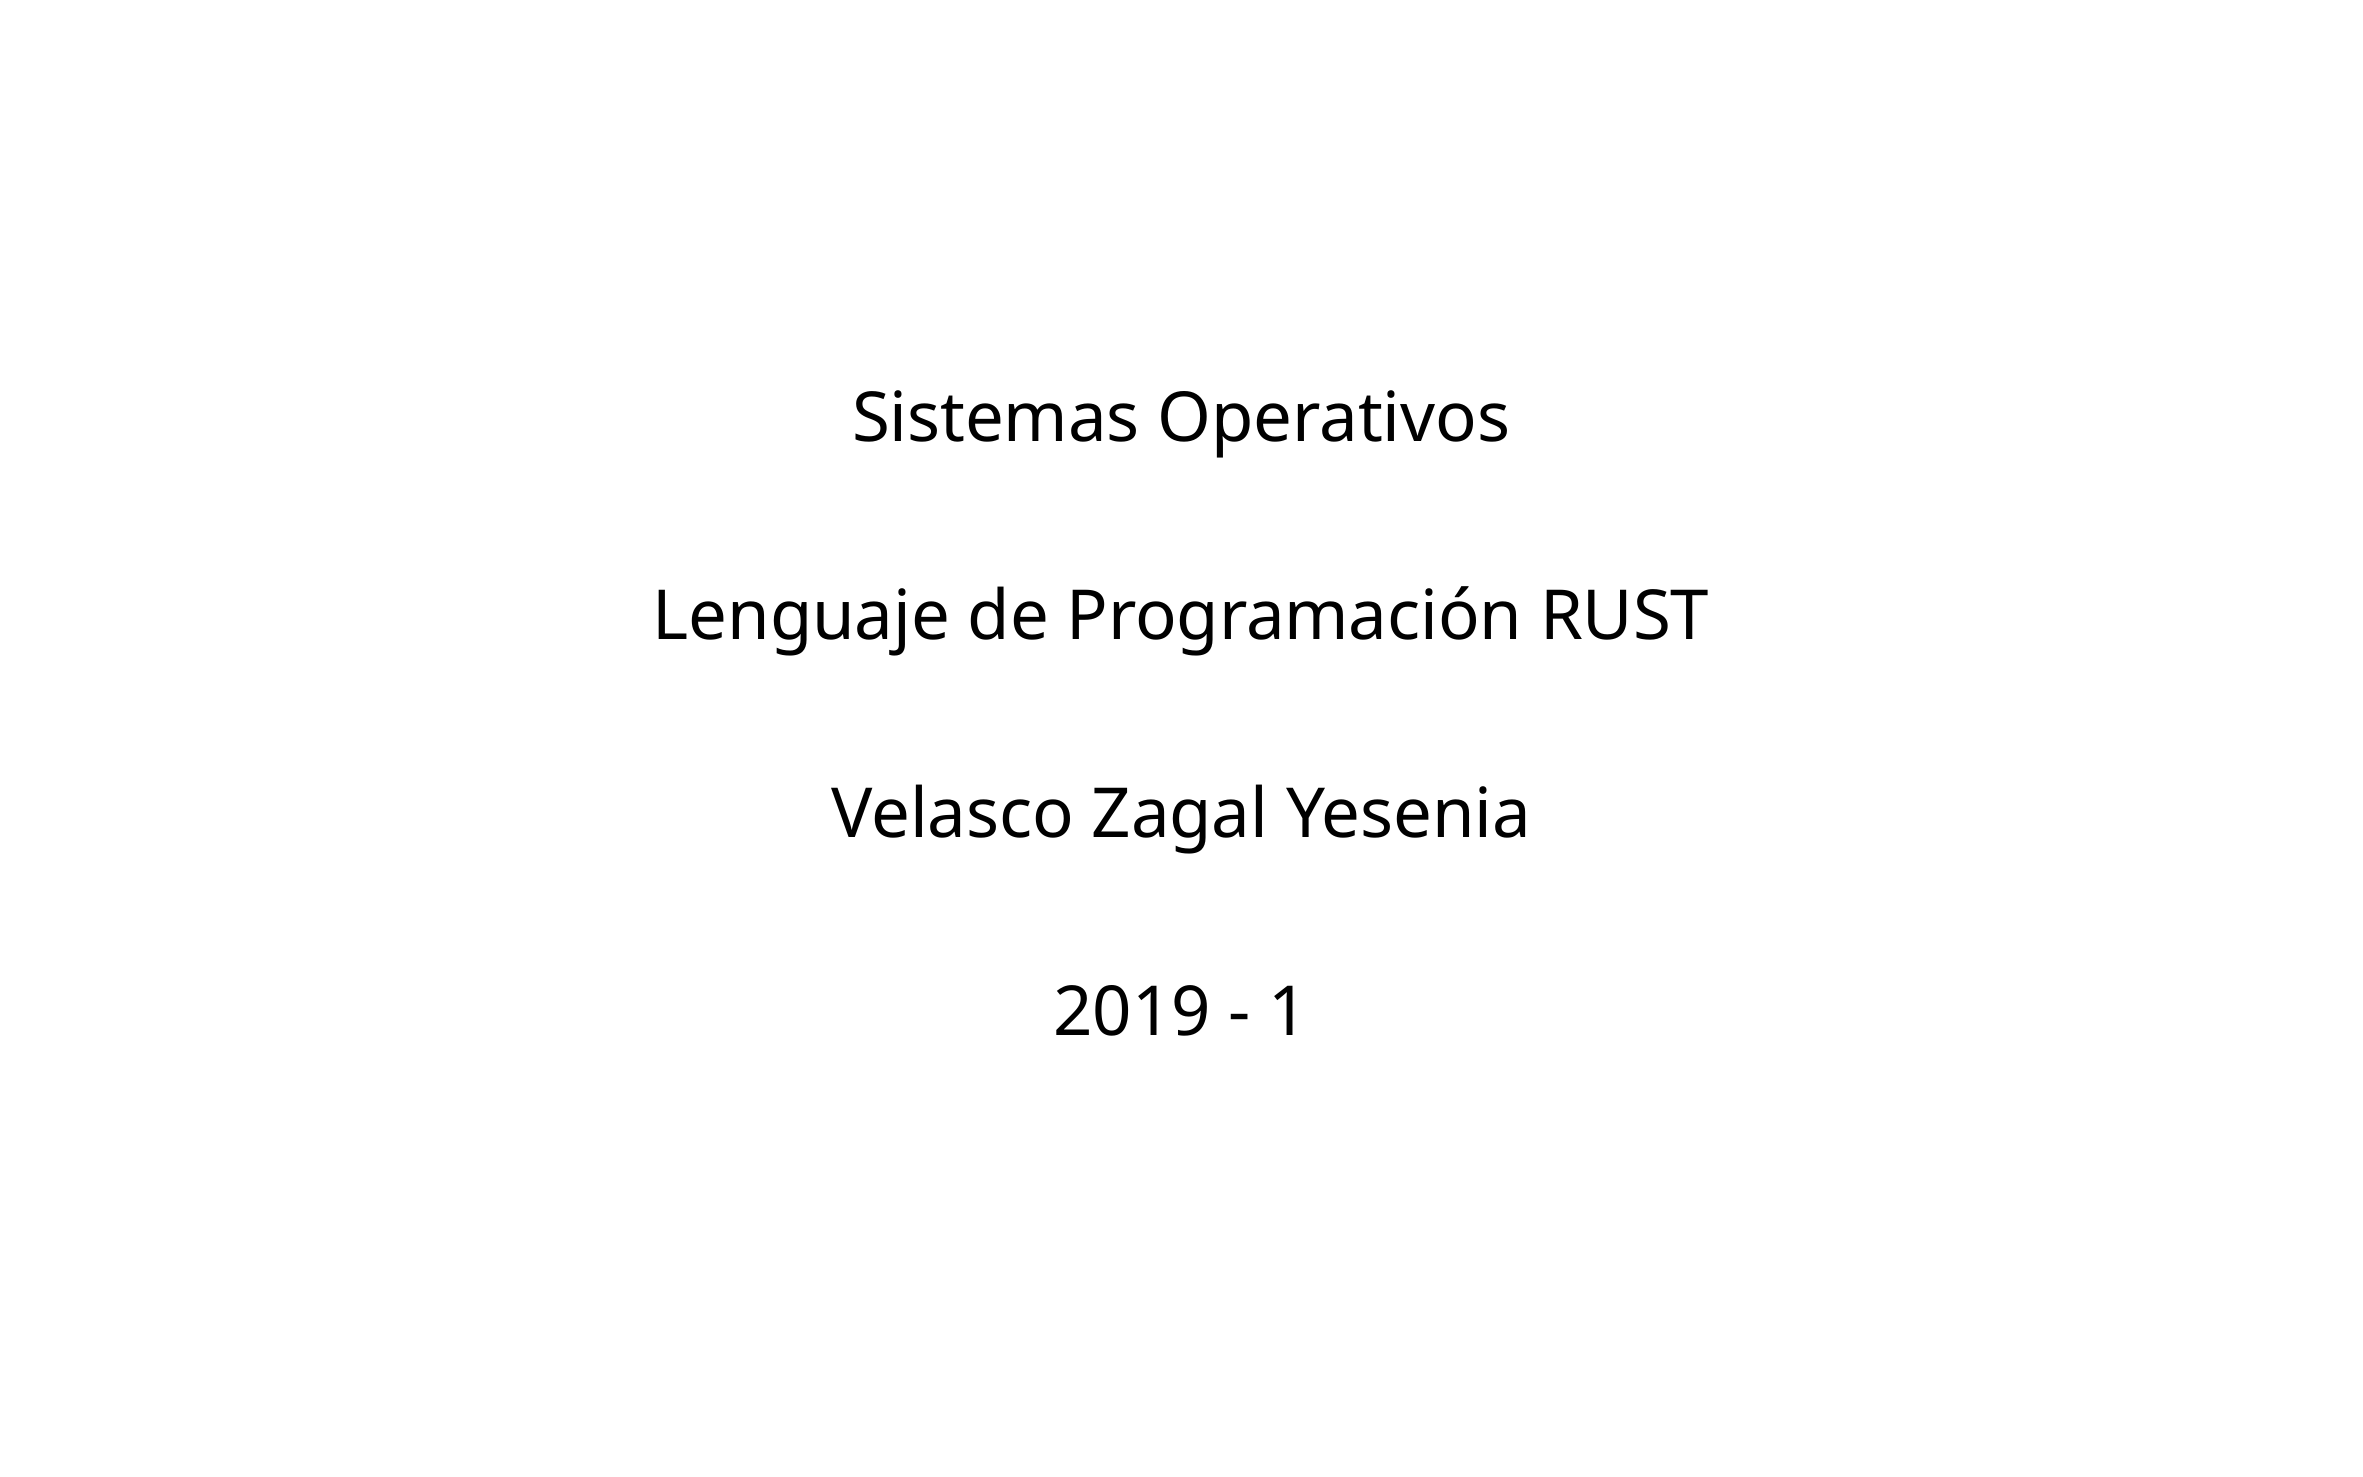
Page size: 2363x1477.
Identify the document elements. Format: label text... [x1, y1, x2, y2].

list Sistemas Operativos Lenguaje de Programación RUST Velasco Zagal Yesenia 2019 - 1 [162, 168, 2200, 1271]
